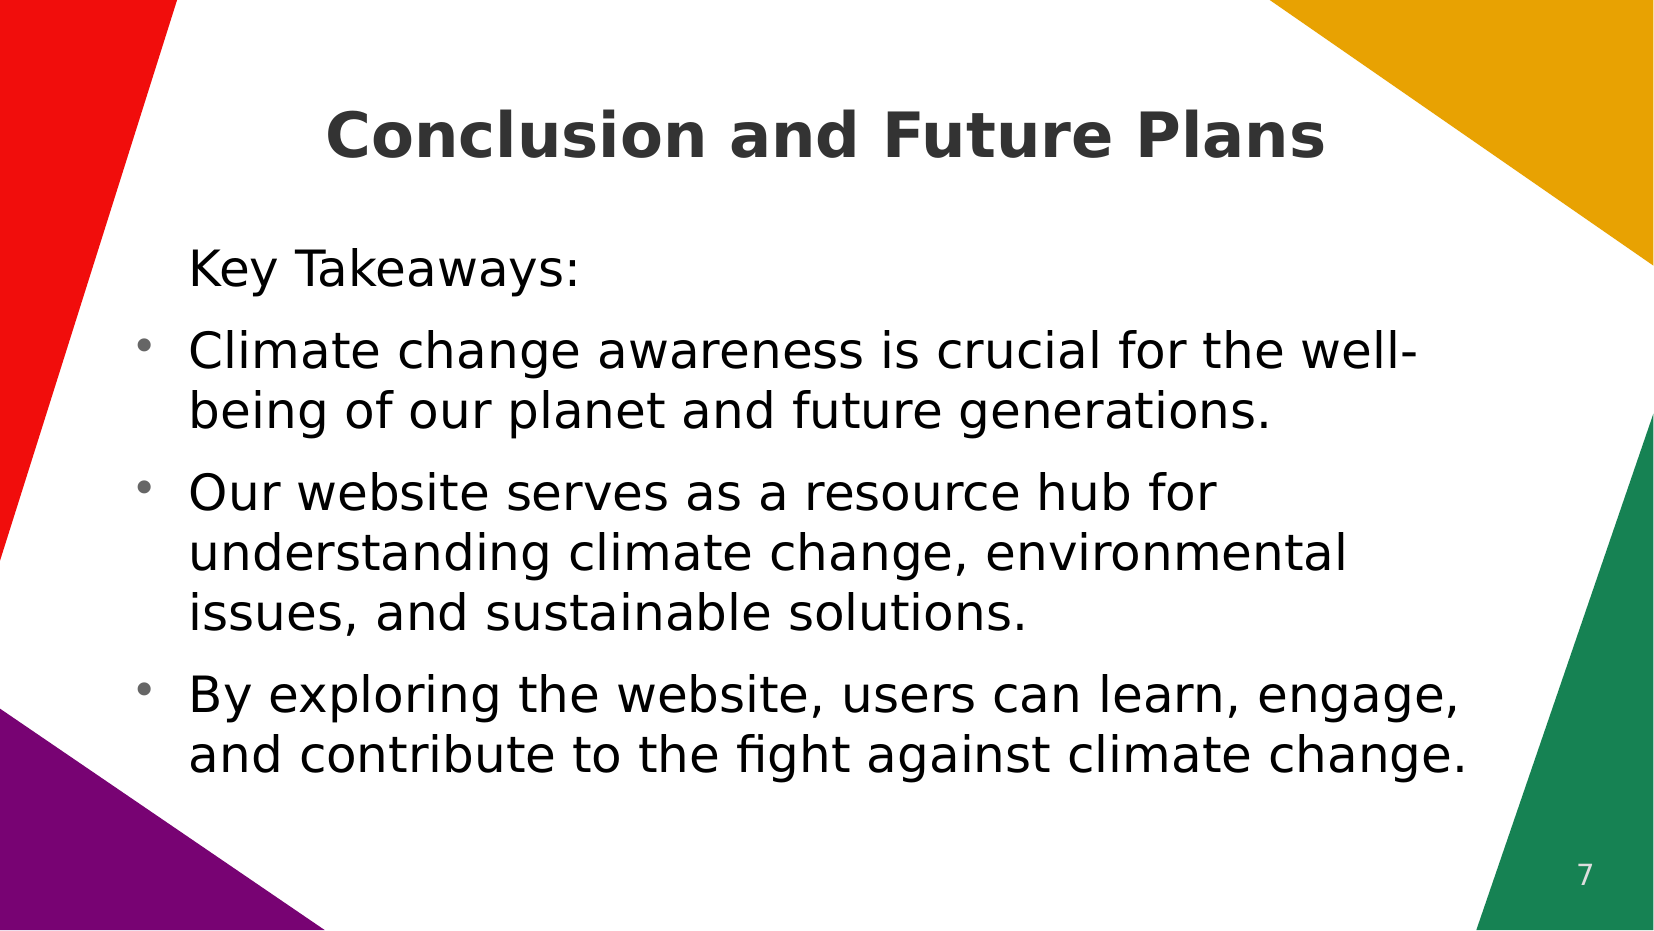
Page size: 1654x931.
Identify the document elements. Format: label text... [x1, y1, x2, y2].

title Conclusion and Future Plans [118, 59, 1536, 207]
list Key Takeaways: Climate change awareness is crucial for the well-being of our planet and future generations. Our website serves as a resource hub for understanding climate change, environmental issues, and sustainable solutions. By exploring the website, users can learn, engage, and contribute to the fight against climate change. [118, 236, 1536, 827]
slide_number 7 [1210, 856, 1595, 916]
